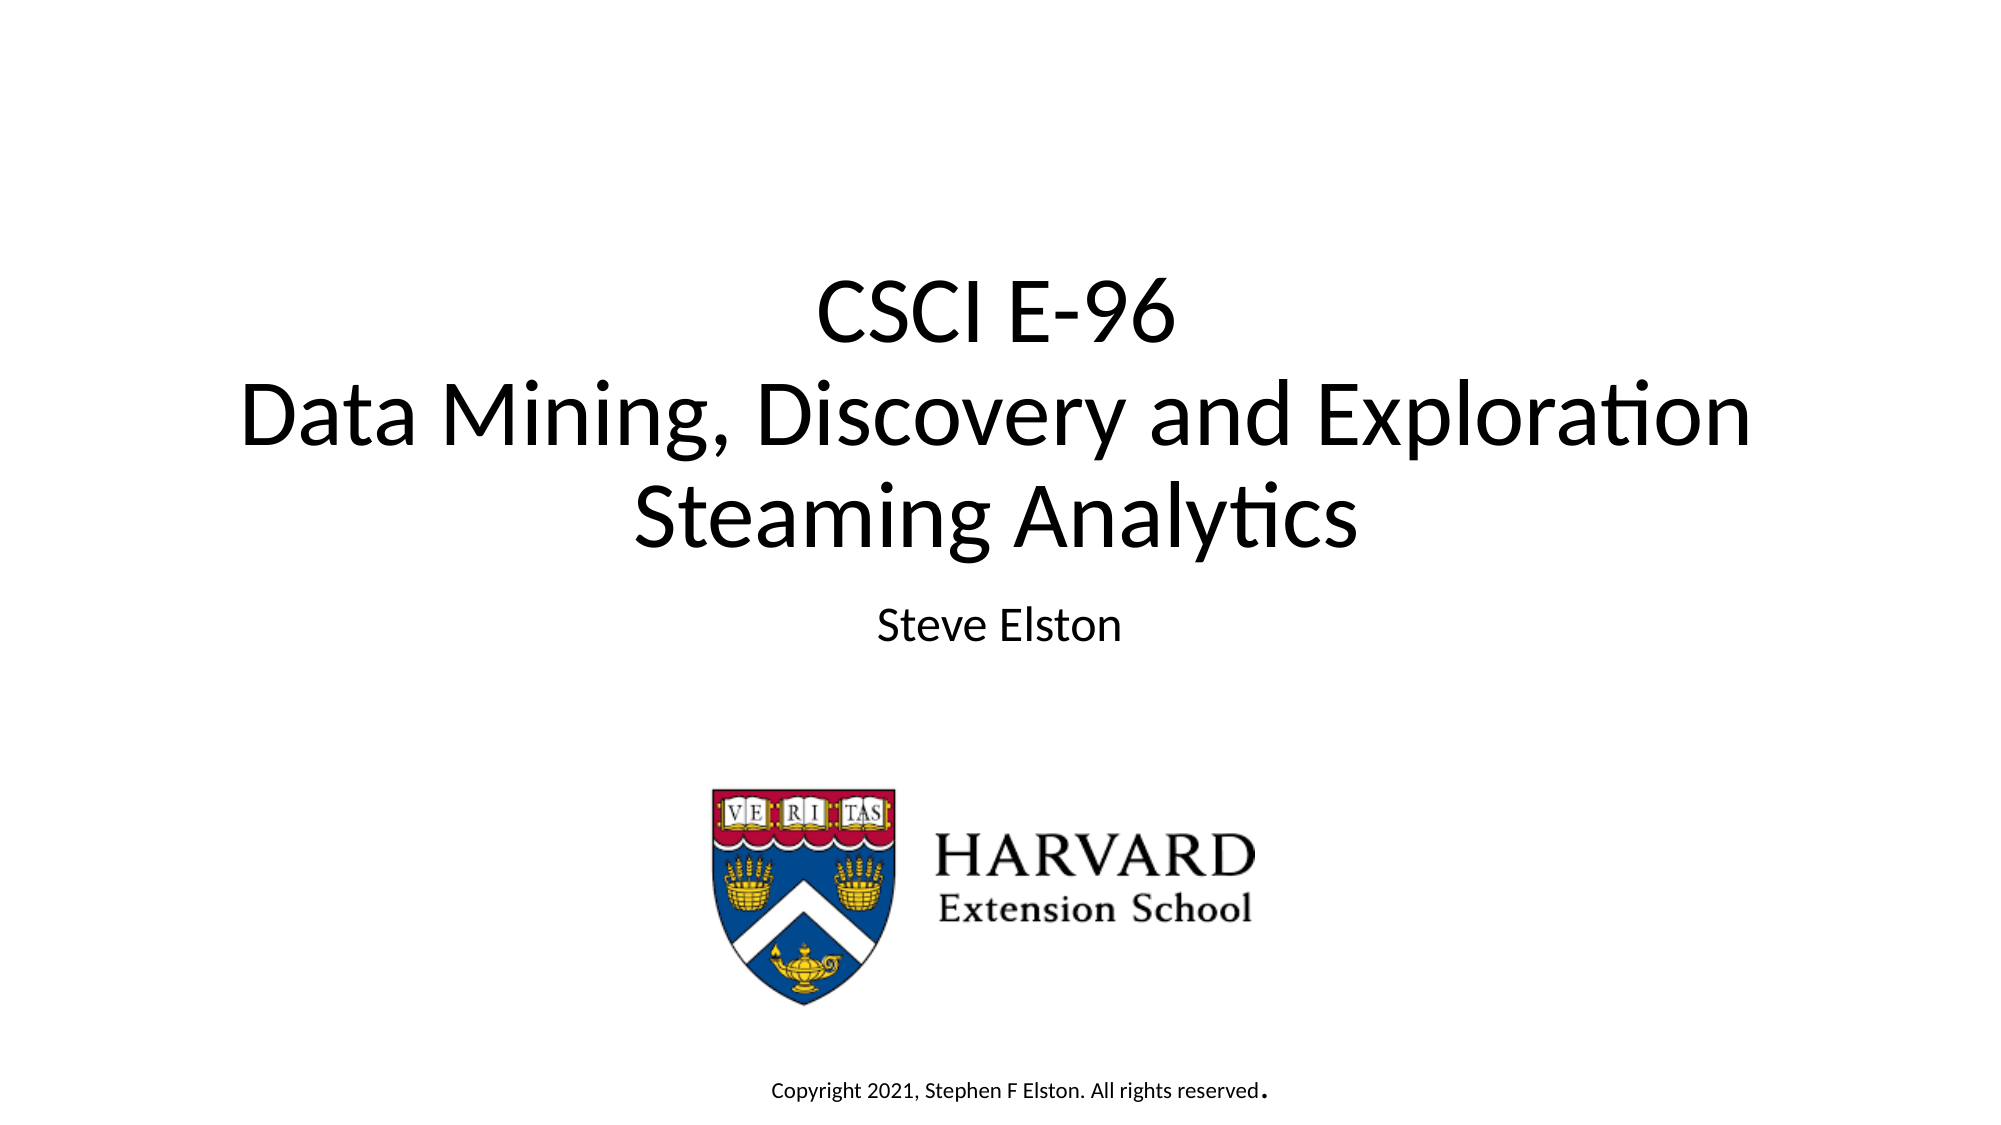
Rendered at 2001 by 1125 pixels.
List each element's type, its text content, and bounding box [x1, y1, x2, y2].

picture [708, 785, 1255, 1011]
title CSCI E-96 Data Mining, Discovery and Exploration Steaming Analytics [209, 184, 1785, 576]
text_box Copyright 2021, Stephen F Elston. All rights reserved. [549, 1053, 1492, 1114]
subtitle Steve Elston [249, 590, 1750, 672]
